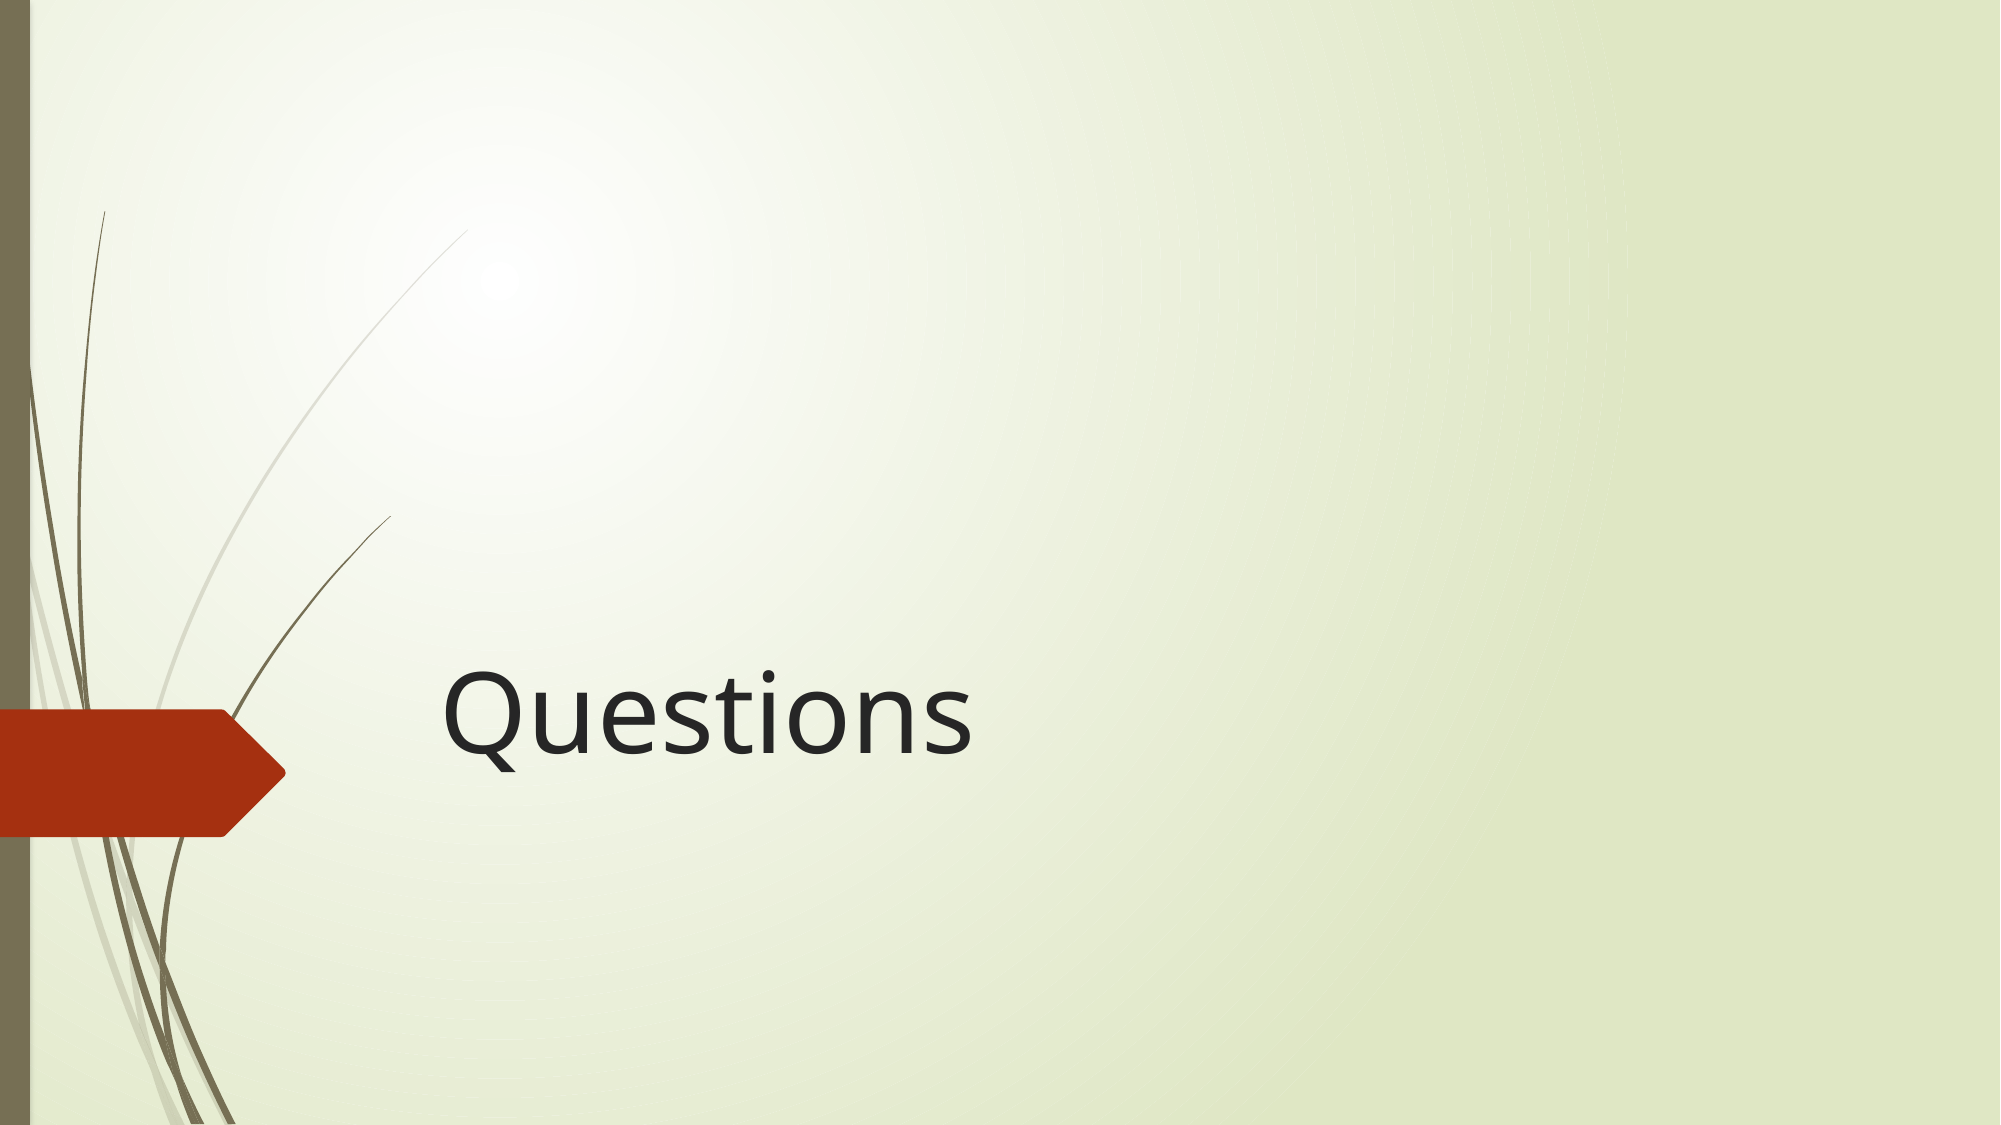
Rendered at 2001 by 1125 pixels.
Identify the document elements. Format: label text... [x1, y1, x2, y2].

title Questions [424, 412, 1888, 784]
